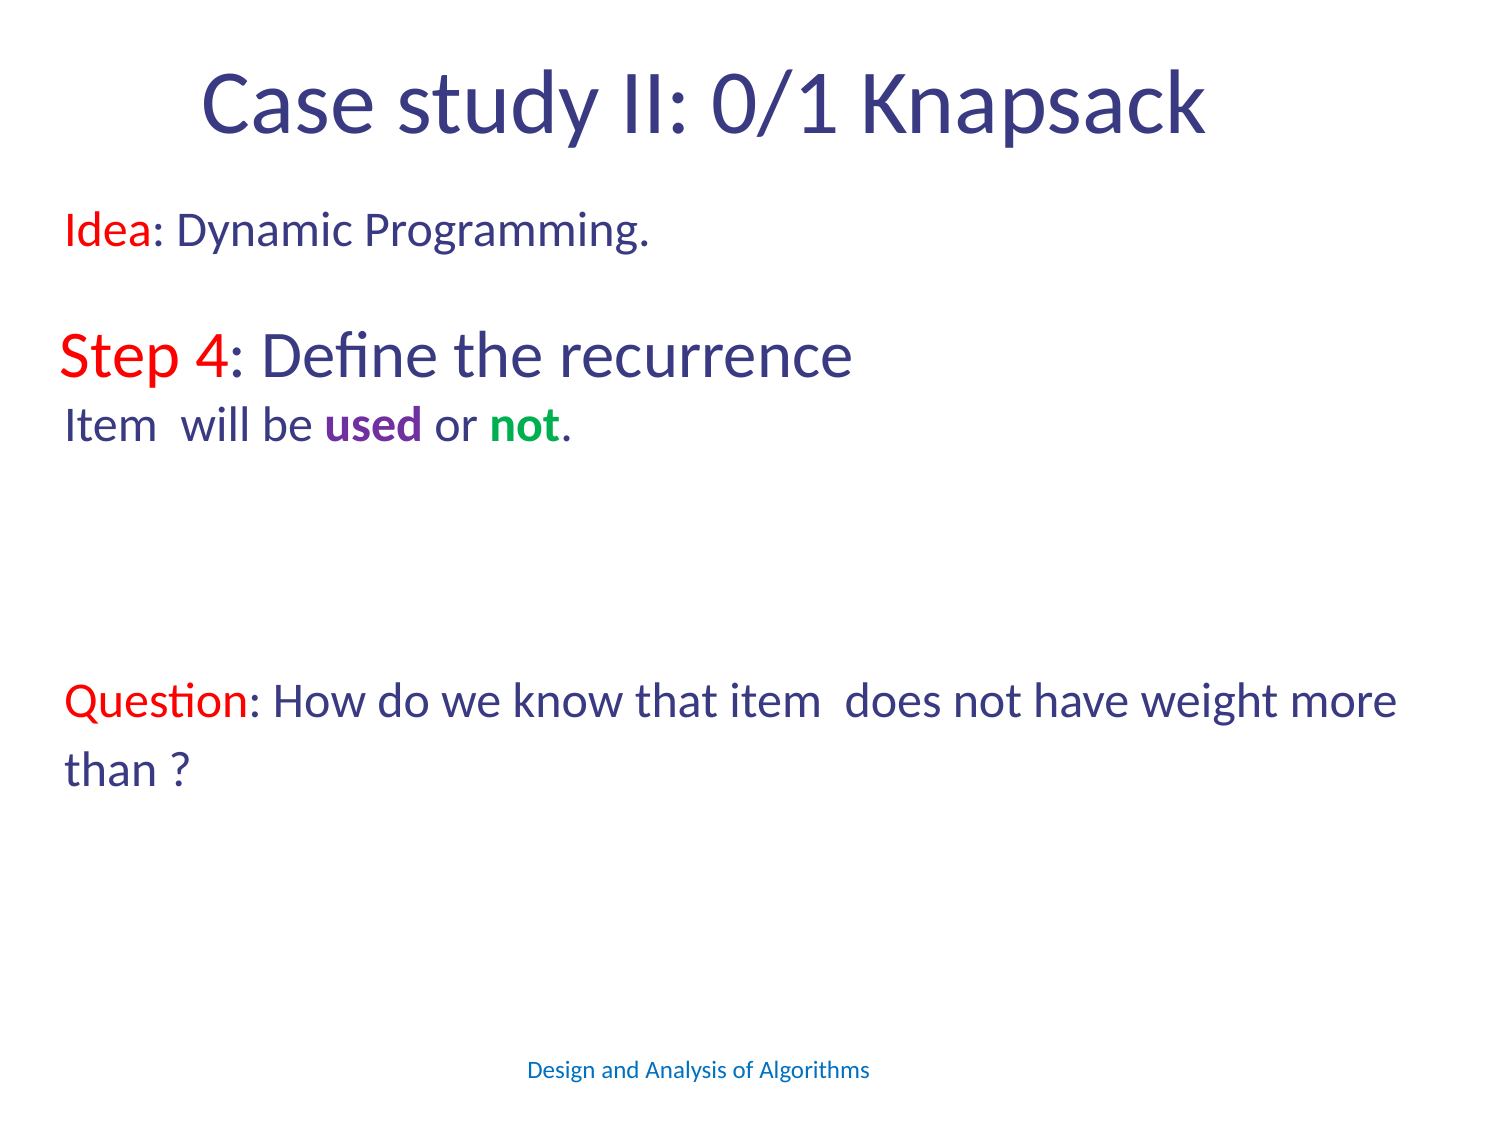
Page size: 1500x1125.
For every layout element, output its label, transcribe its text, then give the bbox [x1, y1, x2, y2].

text_box Design and Analysis of Algorithms [512, 1046, 988, 1107]
text_box Step 4: Define the recurrence [44, 270, 1456, 1007]
title Case study II: 0/1 Knapsack [0, 26, 1476, 121]
